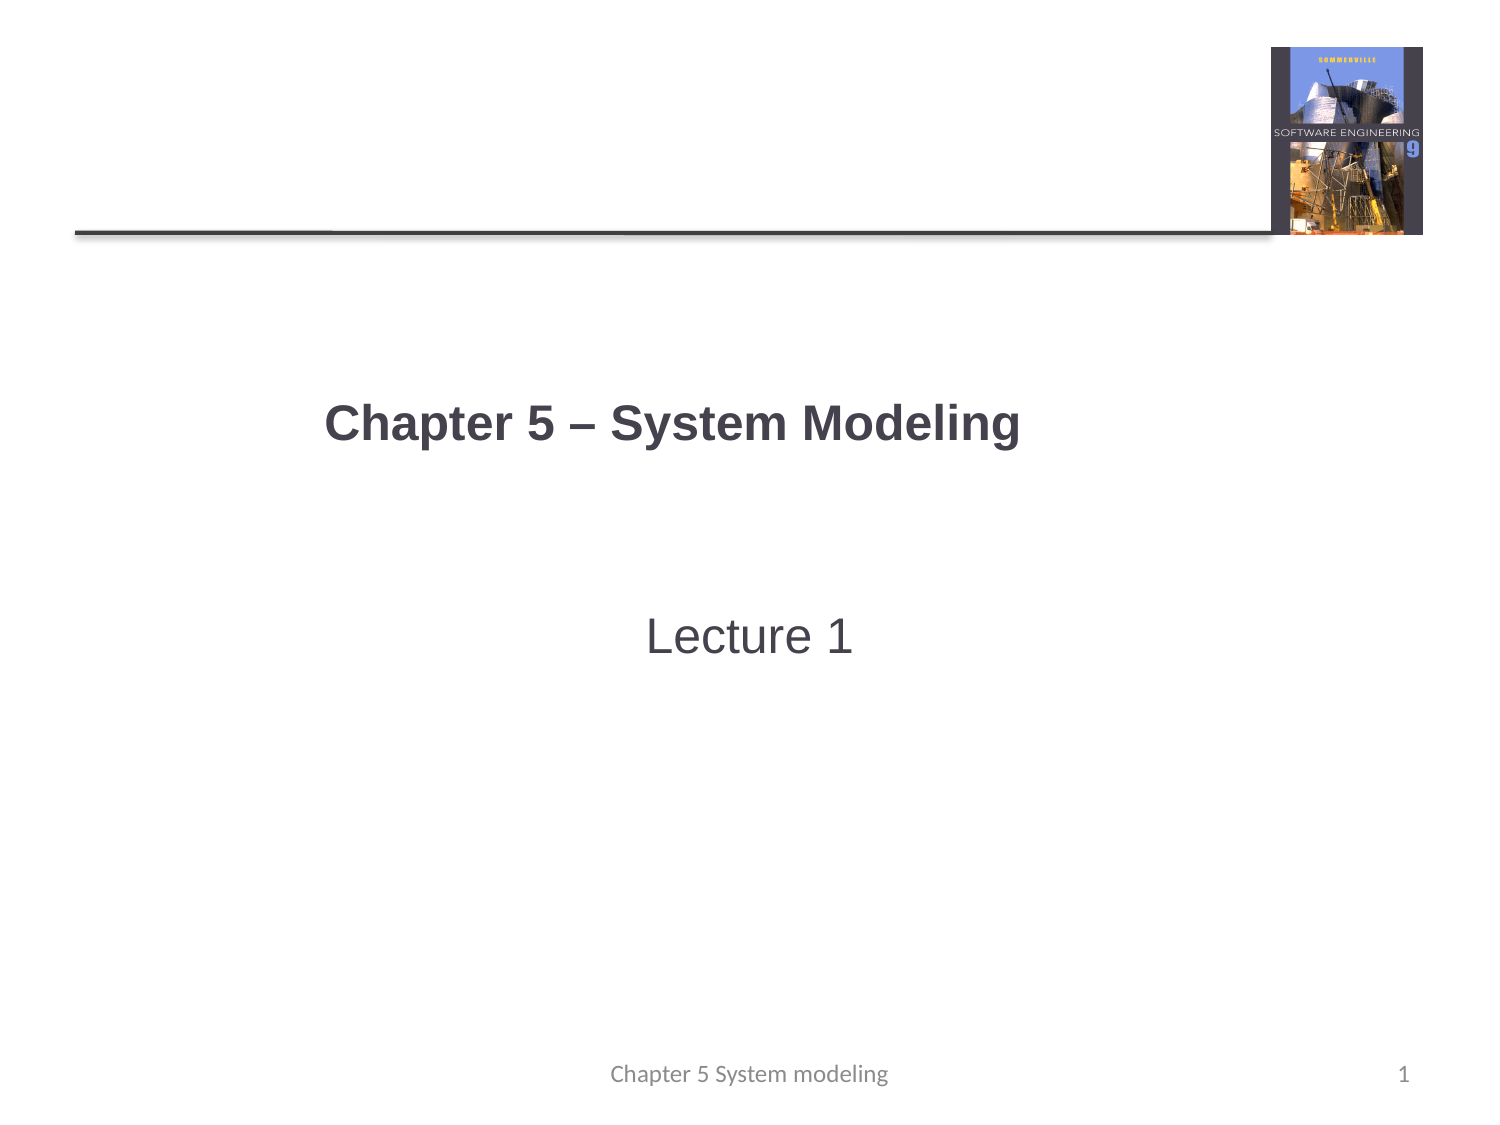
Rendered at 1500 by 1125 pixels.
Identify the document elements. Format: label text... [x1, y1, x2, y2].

title Chapter 5 – System Modeling [74, 326, 1272, 515]
list Lecture 1 [75, 595, 1425, 1005]
slide_number 1 [1074, 1042, 1425, 1103]
footer Chapter 5 System modeling [512, 1042, 988, 1103]
picture [1271, 47, 1423, 235]
